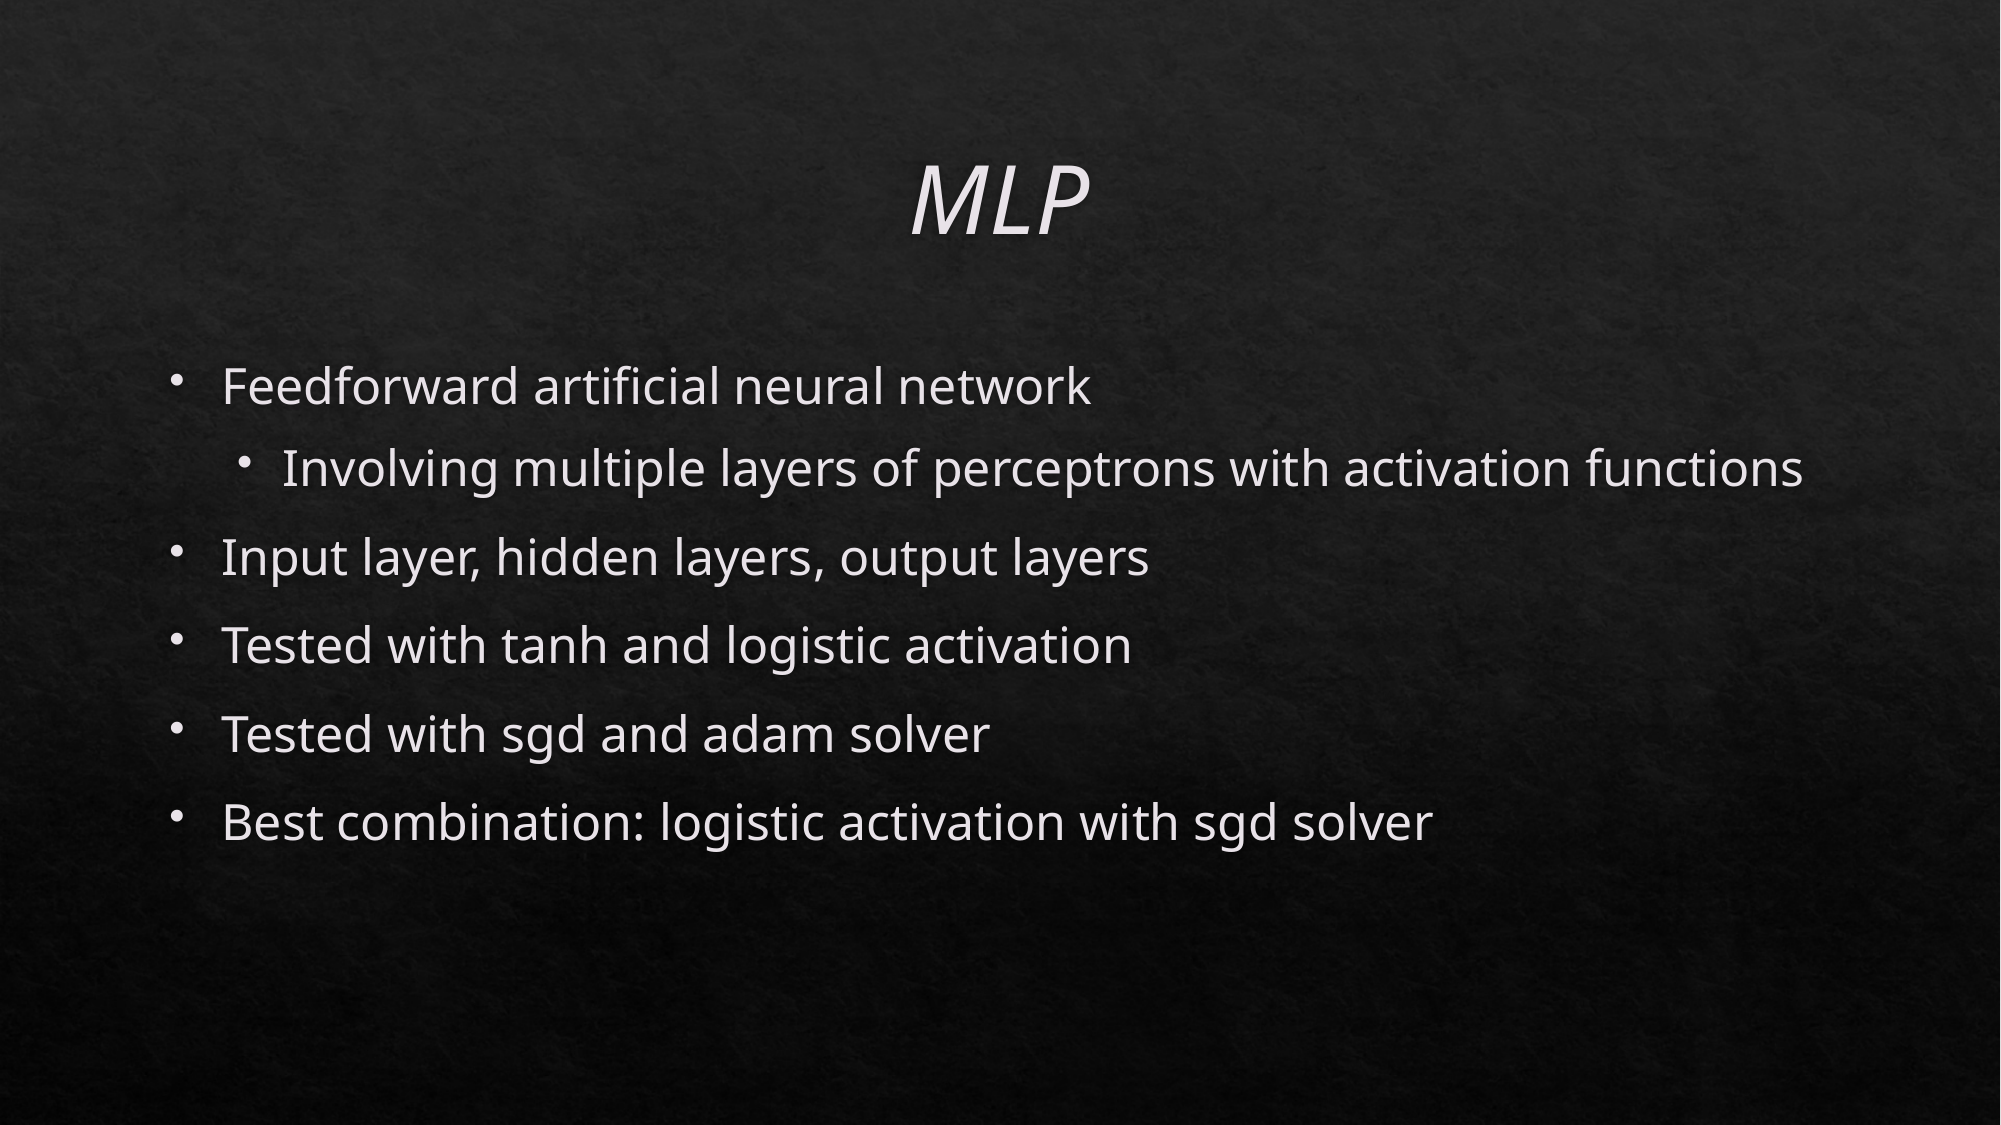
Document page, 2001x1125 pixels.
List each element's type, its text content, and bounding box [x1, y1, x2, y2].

list Feedforward artificial neural network Involving multiple layers of perceptrons with activation functions Input layer, hidden layers, output layers Tested with tanh and logistic activation Tested with sgd and adam solver Best combination: logistic activation with sgd solver [149, 340, 1849, 950]
title MLP [149, 99, 1849, 307]
